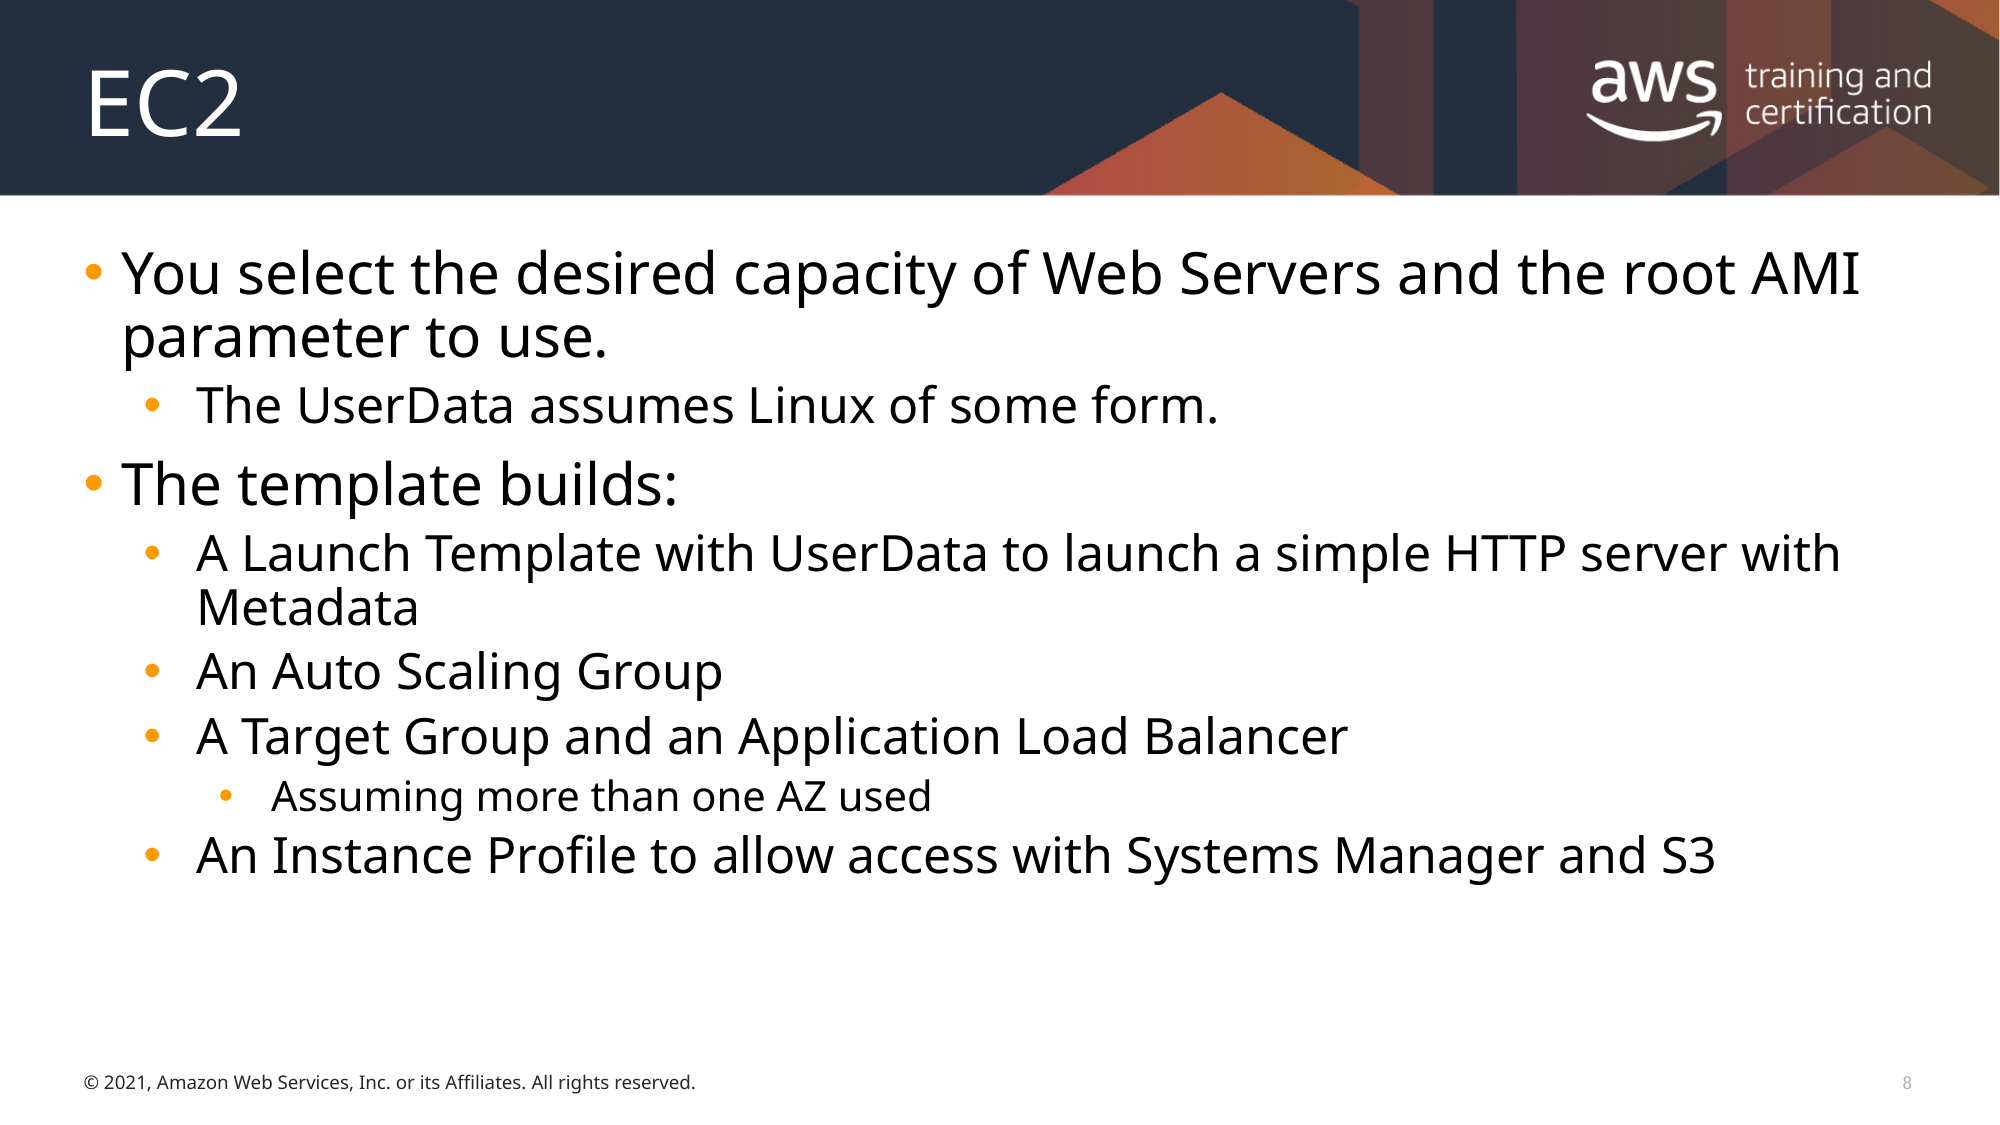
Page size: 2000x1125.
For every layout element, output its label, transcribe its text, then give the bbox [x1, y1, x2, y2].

title EC2 [68, 43, 1560, 172]
picture [0, 0, 2000, 1125]
list You select the desired capacity of Web Servers and the root AMI parameter to use. The UserData assumes Linux of some form. The template builds: A Launch Template with UserData to launch a simple HTTP server with Metadata An Auto Scaling Group A Target Group and an Application Load Balancer Assuming more than one AZ used An Instance Profile to allow access with Systems Manager and S3 [68, 236, 1931, 1021]
slide_number 7 [1477, 1052, 1928, 1113]
